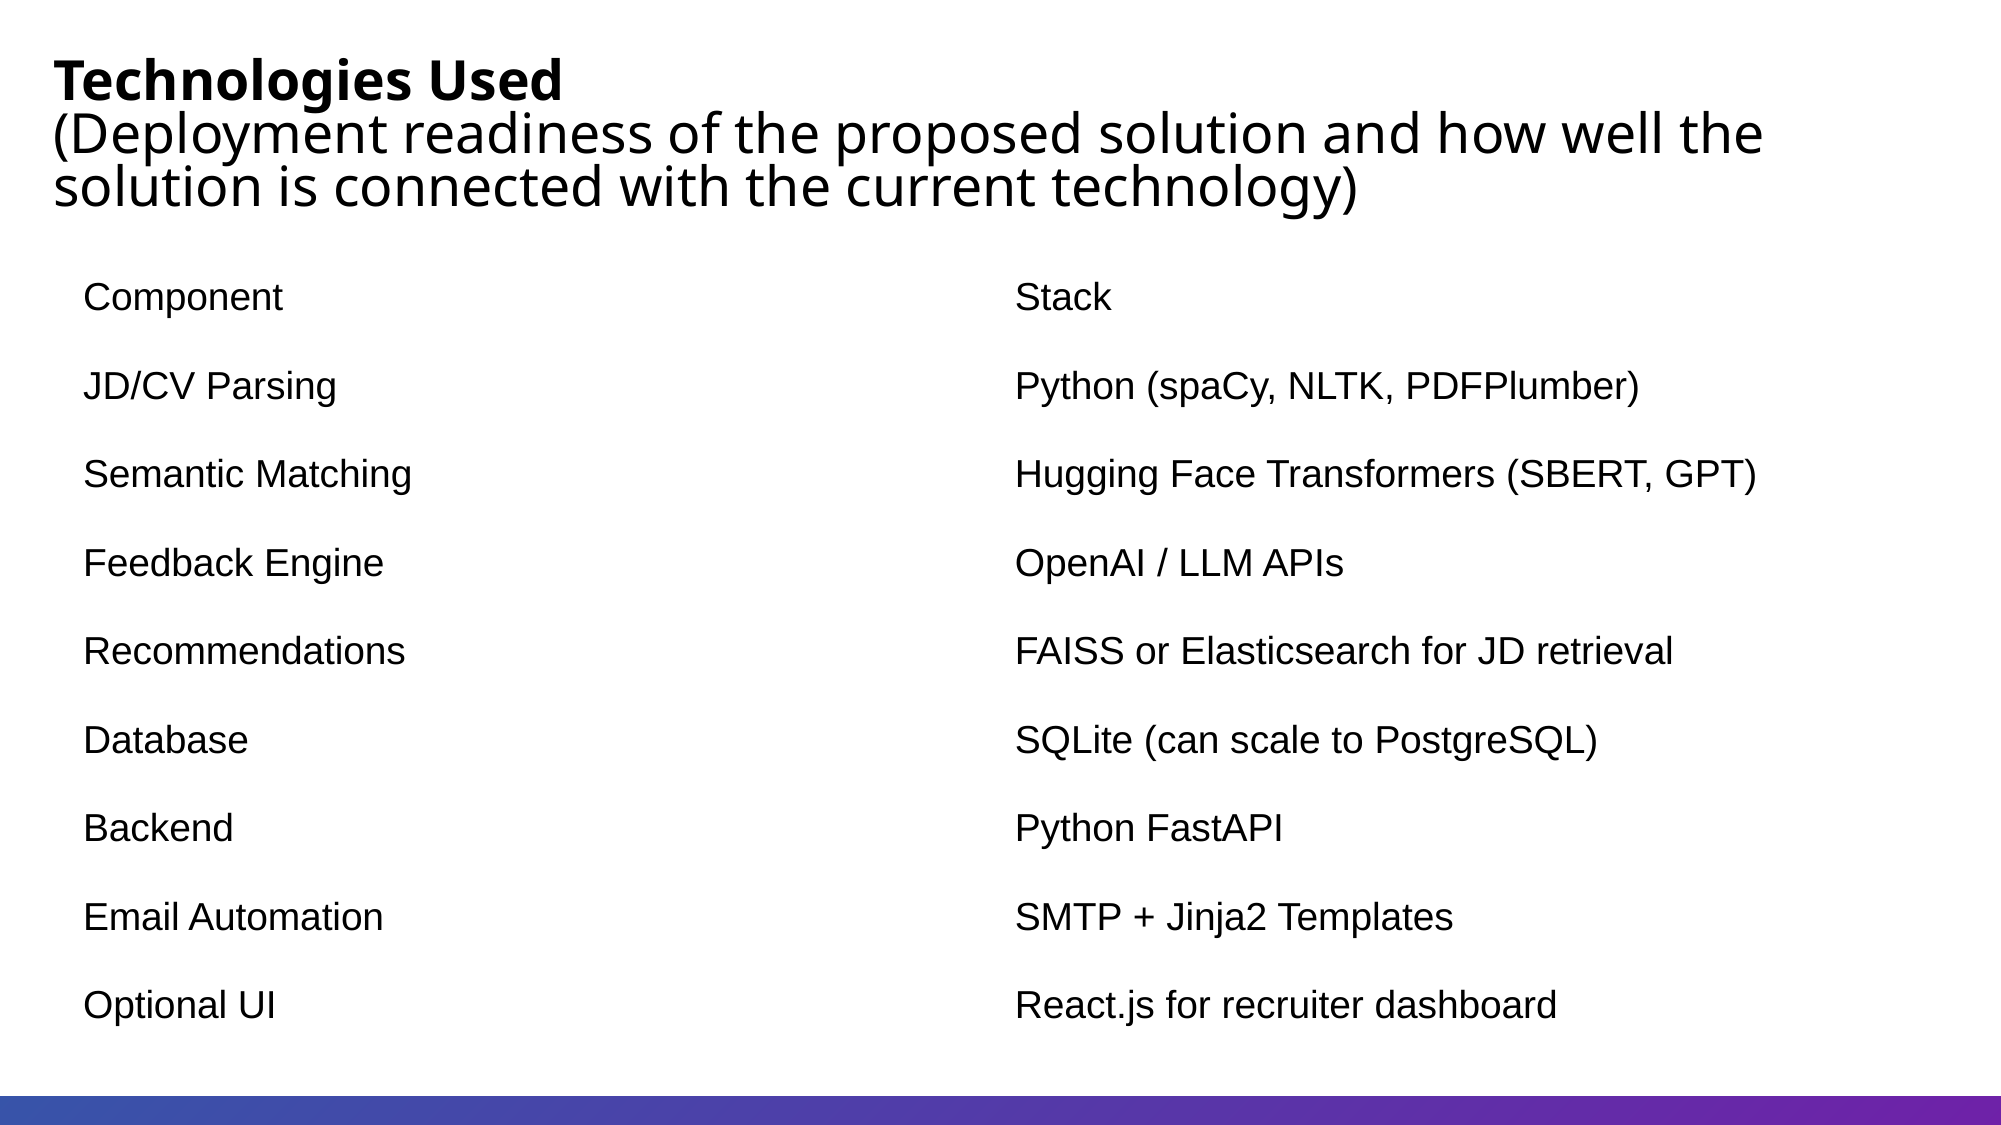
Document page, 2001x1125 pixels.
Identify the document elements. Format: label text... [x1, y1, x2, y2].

table_header Component [68, 253, 1000, 342]
table_cell OpenAI / LLM APIs [1000, 519, 1932, 607]
table_cell FAISS or Elasticsearch for JD retrieval [1000, 607, 1932, 696]
table_cell Python (spaCy, NLTK, PDFPlumber) [1000, 342, 1932, 430]
table_cell SQLite (can scale to PostgreSQL) [1000, 696, 1932, 784]
table_cell Semantic Matching [68, 430, 1000, 519]
table_cell Optional UI [68, 961, 1000, 1050]
table_cell SMTP + Jinja2 Templates [1000, 873, 1932, 961]
table_cell Email Automation [68, 873, 1000, 961]
table_cell JD/CV Parsing [68, 342, 1000, 430]
table_header Stack [1000, 253, 1932, 342]
table_cell React.js for recruiter dashboard [1000, 961, 1932, 1050]
table_cell Python FastAPI [1000, 784, 1932, 873]
table_cell Backend [68, 784, 1000, 873]
table_cell Database [68, 696, 1000, 784]
text_box Technologies Used (Deployment readiness of the proposed solution and how well the solution is connected with the current technology) [53, 57, 1896, 197]
text_box [0, 1096, 2000, 1125]
table_cell Hugging Face Transformers (SBERT, GPT) [1000, 430, 1932, 519]
table_cell Recommendations [68, 607, 1000, 696]
table_cell Feedback Engine [68, 519, 1000, 607]
